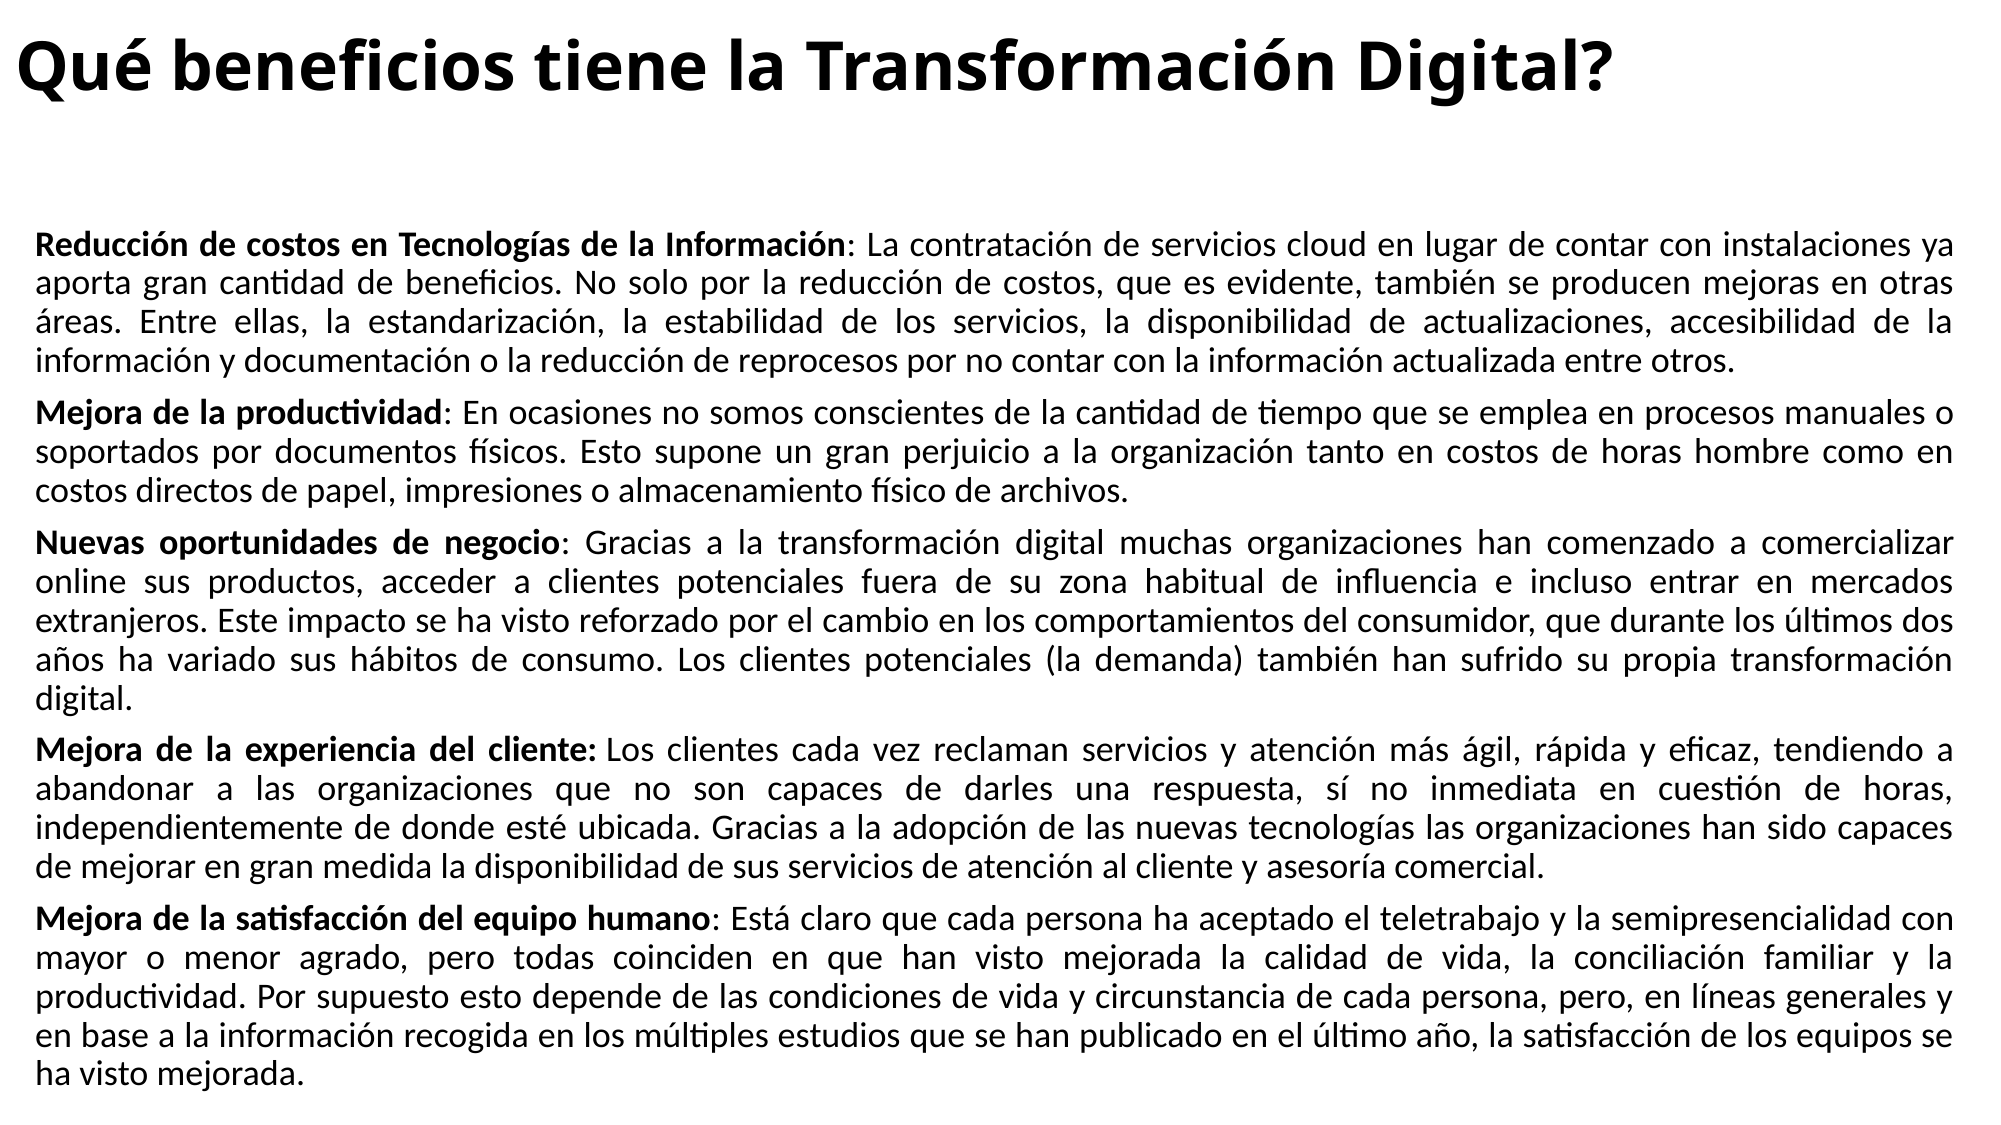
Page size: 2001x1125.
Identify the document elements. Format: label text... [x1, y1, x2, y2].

list Reducción de costos en Tecnologías de la Información: La contratación de servicios cloud en lugar de contar con instalaciones ya aporta gran cantidad de beneficios. No solo por la reducción de costos, que es evidente, también se producen mejoras en otras áreas. Entre ellas, la estandarización, la estabilidad de los servicios, la disponibilidad de actualizaciones, accesibilidad de la información y documentación o la reducción de reprocesos por no contar con la información actualizada entre otros. Mejora de la productividad: En ocasiones no somos conscientes de la cantidad de tiempo que se emplea en procesos manuales o soportados por documentos físicos. Esto supone un gran perjuicio a la organización tanto en costos de horas hombre como en costos directos de papel, impresiones o almacenamiento físico de archivos. Nuevas oportunidades de negocio: Gracias a la transformación digital muchas organizaciones han comenzado a comercializar online sus productos, acceder a clientes potenciales fuera de su zona habitual de influencia e incluso entrar en mercados extranjeros. Este impacto se ha visto reforzado por el cambio en los comportamientos del consumidor, que durante los últimos dos años ha variado sus hábitos de consumo. Los clientes potenciales (la demanda) también han sufrido su propia transformación digital. Mejora de la experiencia del cliente: Los clientes cada vez reclaman servicios y atención más ágil, rápida y eficaz, tendiendo a abandonar a las organizaciones que no son capaces de darles una respuesta, sí no inmediata en cuestión de horas, independientemente de donde esté ubicada. Gracias a la adopción de las nuevas tecnologías las organizaciones han sido capaces de mejorar en gran medida la disponibilidad de sus servicios de atención al cliente y asesoría comercial. Mejora de la satisfacción del equipo humano: Está claro que cada persona ha aceptado el teletrabajo y la semipresencialidad con mayor o menor agrado, pero todas coinciden en que han visto mejorada la calidad de vida, la conciliación familiar y la productividad. Por supuesto esto depende de las condiciones de vida y circunstancia de cada persona, pero, en líneas generales y en base a la información recogida en los múltiples estudios que se han publicado en el último año, la satisfacción de los equipos se ha visto mejorada. [20, 217, 1972, 1111]
title Qué beneficios tiene la Transformación Digital? [0, 0, 1725, 218]
